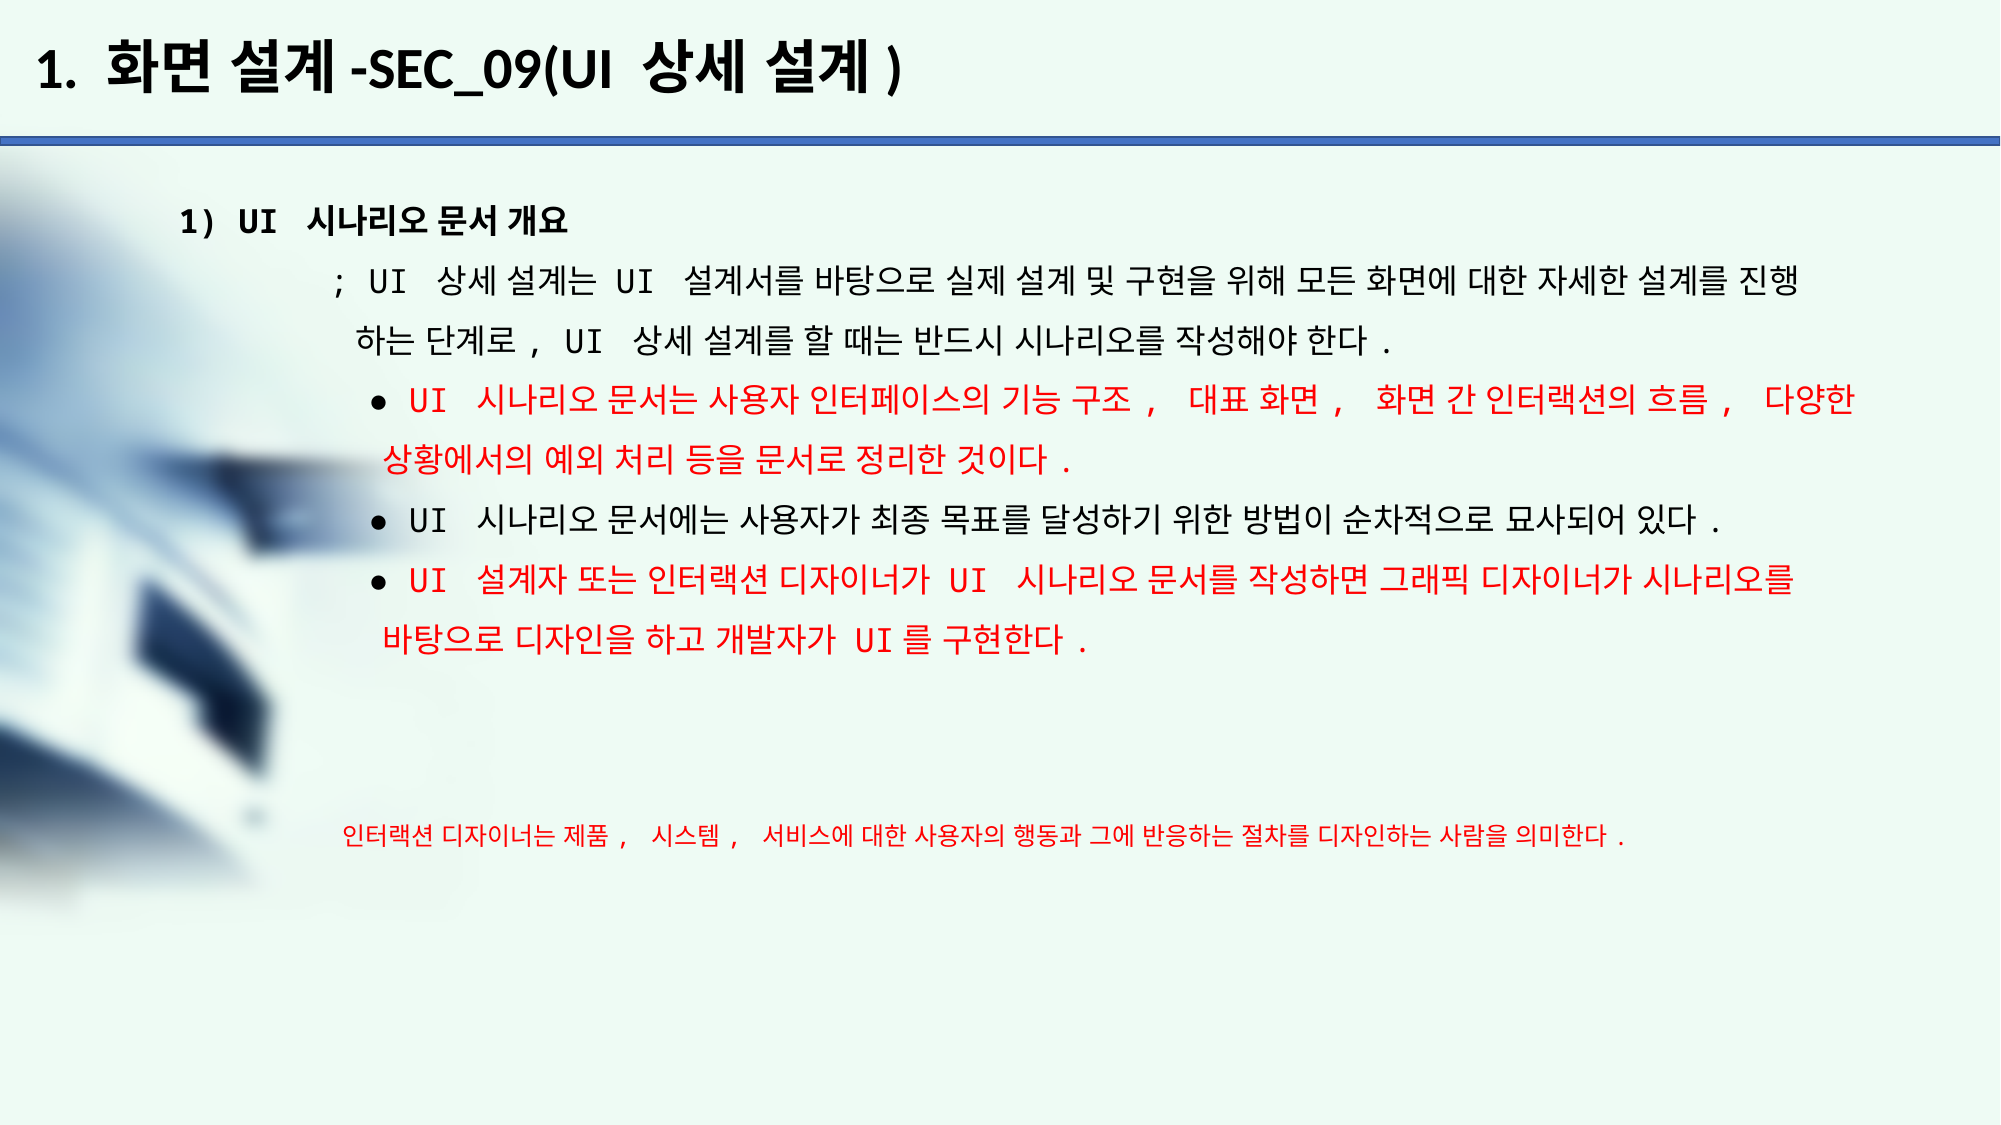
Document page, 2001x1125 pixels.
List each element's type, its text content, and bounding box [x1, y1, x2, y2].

text_box 1) UI 시나리오 문서 개요 ; UI 상세 설계는 UI 설계서를 바탕으로 실제 설계 및 구현을 위해 모든 화면에 대한 자세한 설계를 진행 하는 단계로, UI 상세 설계를 할 때는 반드시 시나리오를 작성해야 한다. ● UI 시나리오 문서는 사용자 인터페이스의 기능 구조, 대표 화면, 화면 간 인터랙션의 흐름, 다양한 상황에서의 예외 처리 등을 문서로 정리한 것이다. ● UI 시나리오 문서에는 사용자가 최종 목표를 달성하기 위한 방법이 순차적으로 묘사되어 있다. ● UI 설계자 또는 인터랙션 디자이너가 UI 시나리오 문서를 작성하면 그래픽 디자이너가 시나리오를 바탕으로 디자인을 하고 개발자가 UI를 구현한다. [163, 172, 1922, 667]
picture [0, 146, 2000, 1125]
title 1. 화면 설계-SEC_09(UI 상세 설계) [19, 14, 1745, 126]
text_box 인터랙션 디자이너는 제품, 시스템, 서비스에 대한 사용자의 행동과 그에 반응하는 절차를 디자인하는 사람을 의미한다. [327, 813, 1709, 859]
picture [0, 0, 2000, 136]
